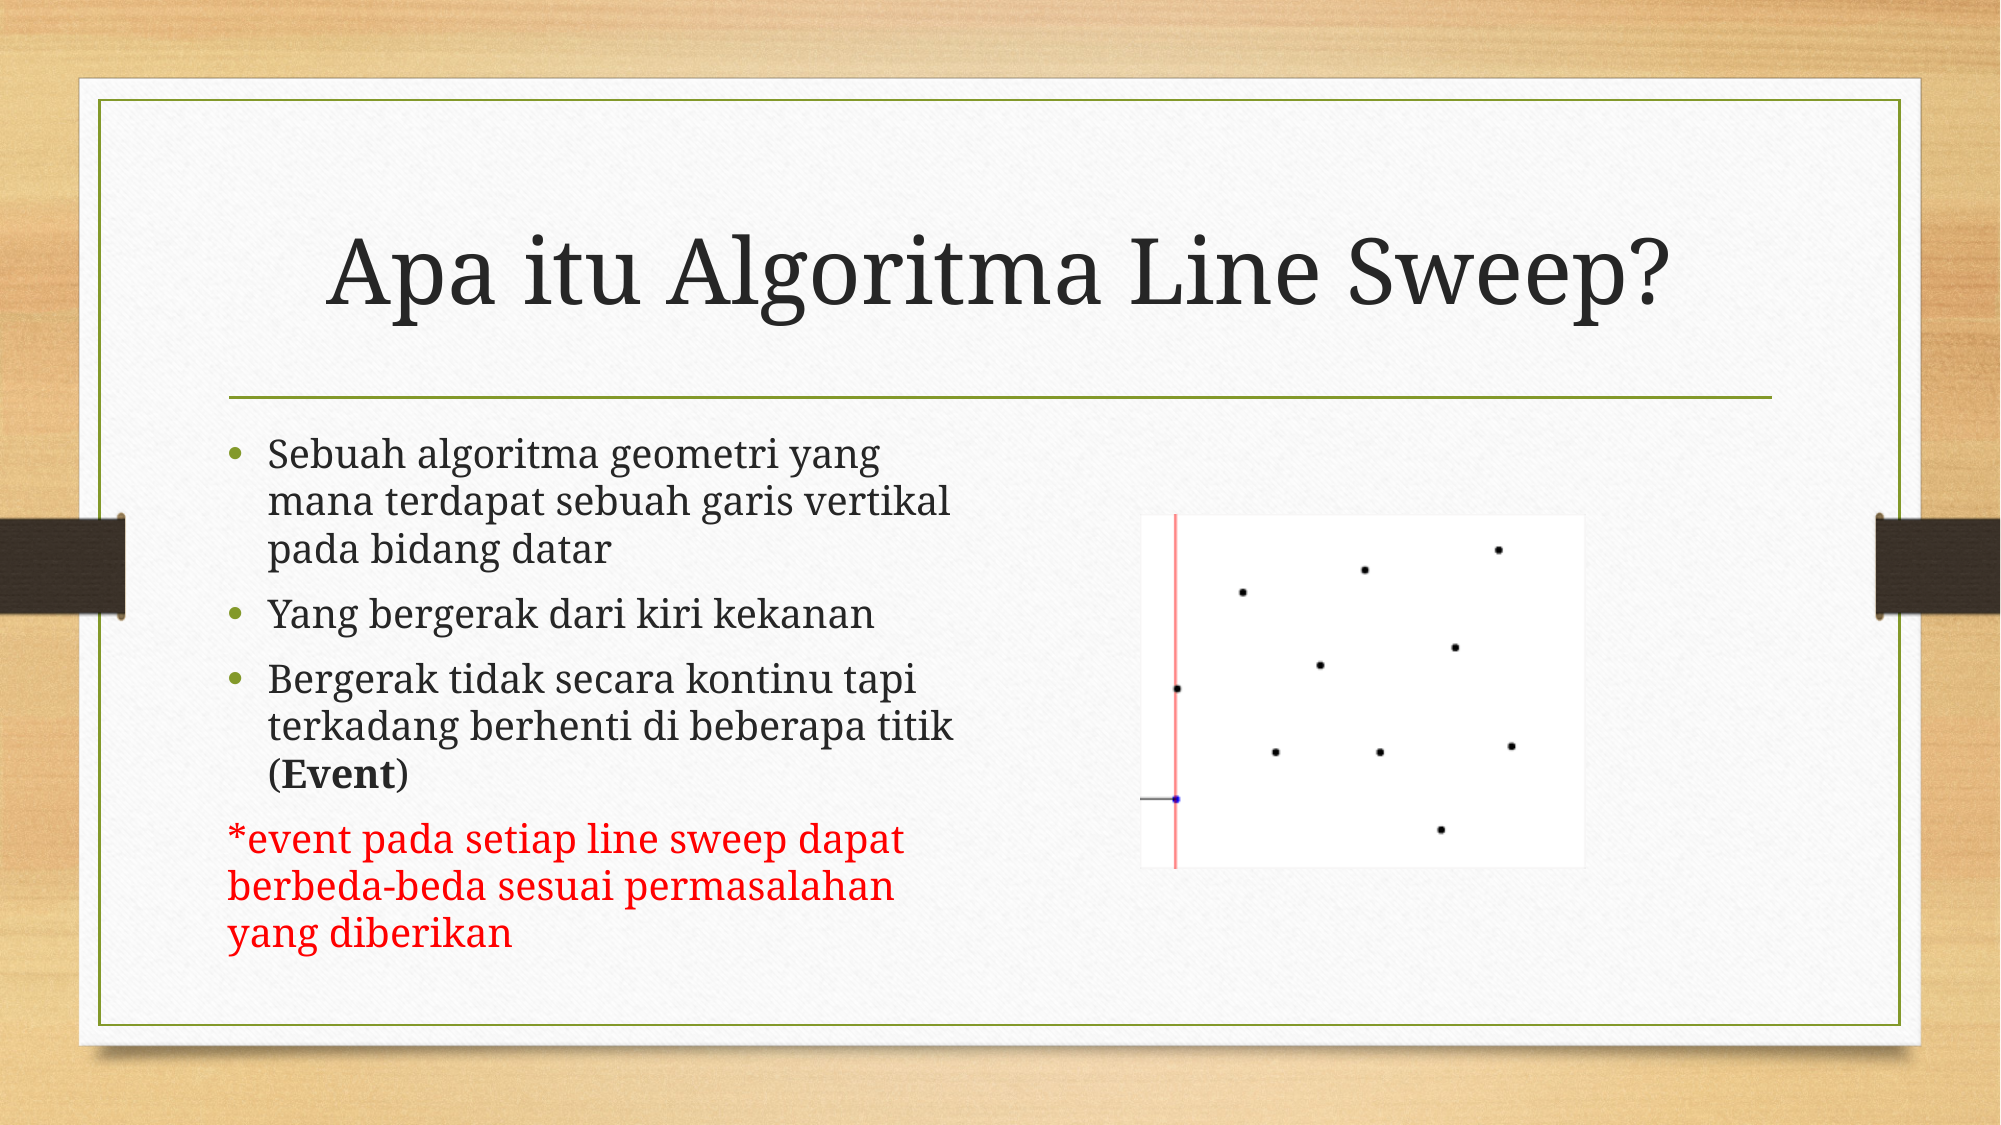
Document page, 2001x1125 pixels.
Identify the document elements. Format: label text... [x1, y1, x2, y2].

list Sebuah algoritma geometri yang mana terdapat sebuah garis vertikal pada bidang datar Yang bergerak dari kiri kekanan Bergerak tidak secara kontinu tapi terkadang berhenti di beberapa titik (Event) *event pada setiap line sweep dapat berbeda-beda sesuai permasalahan yang diberikan [212, 421, 988, 966]
picture [0, 0, 2001, 1125]
title Apa itu Algoritma Line Sweep? [212, 161, 1788, 375]
